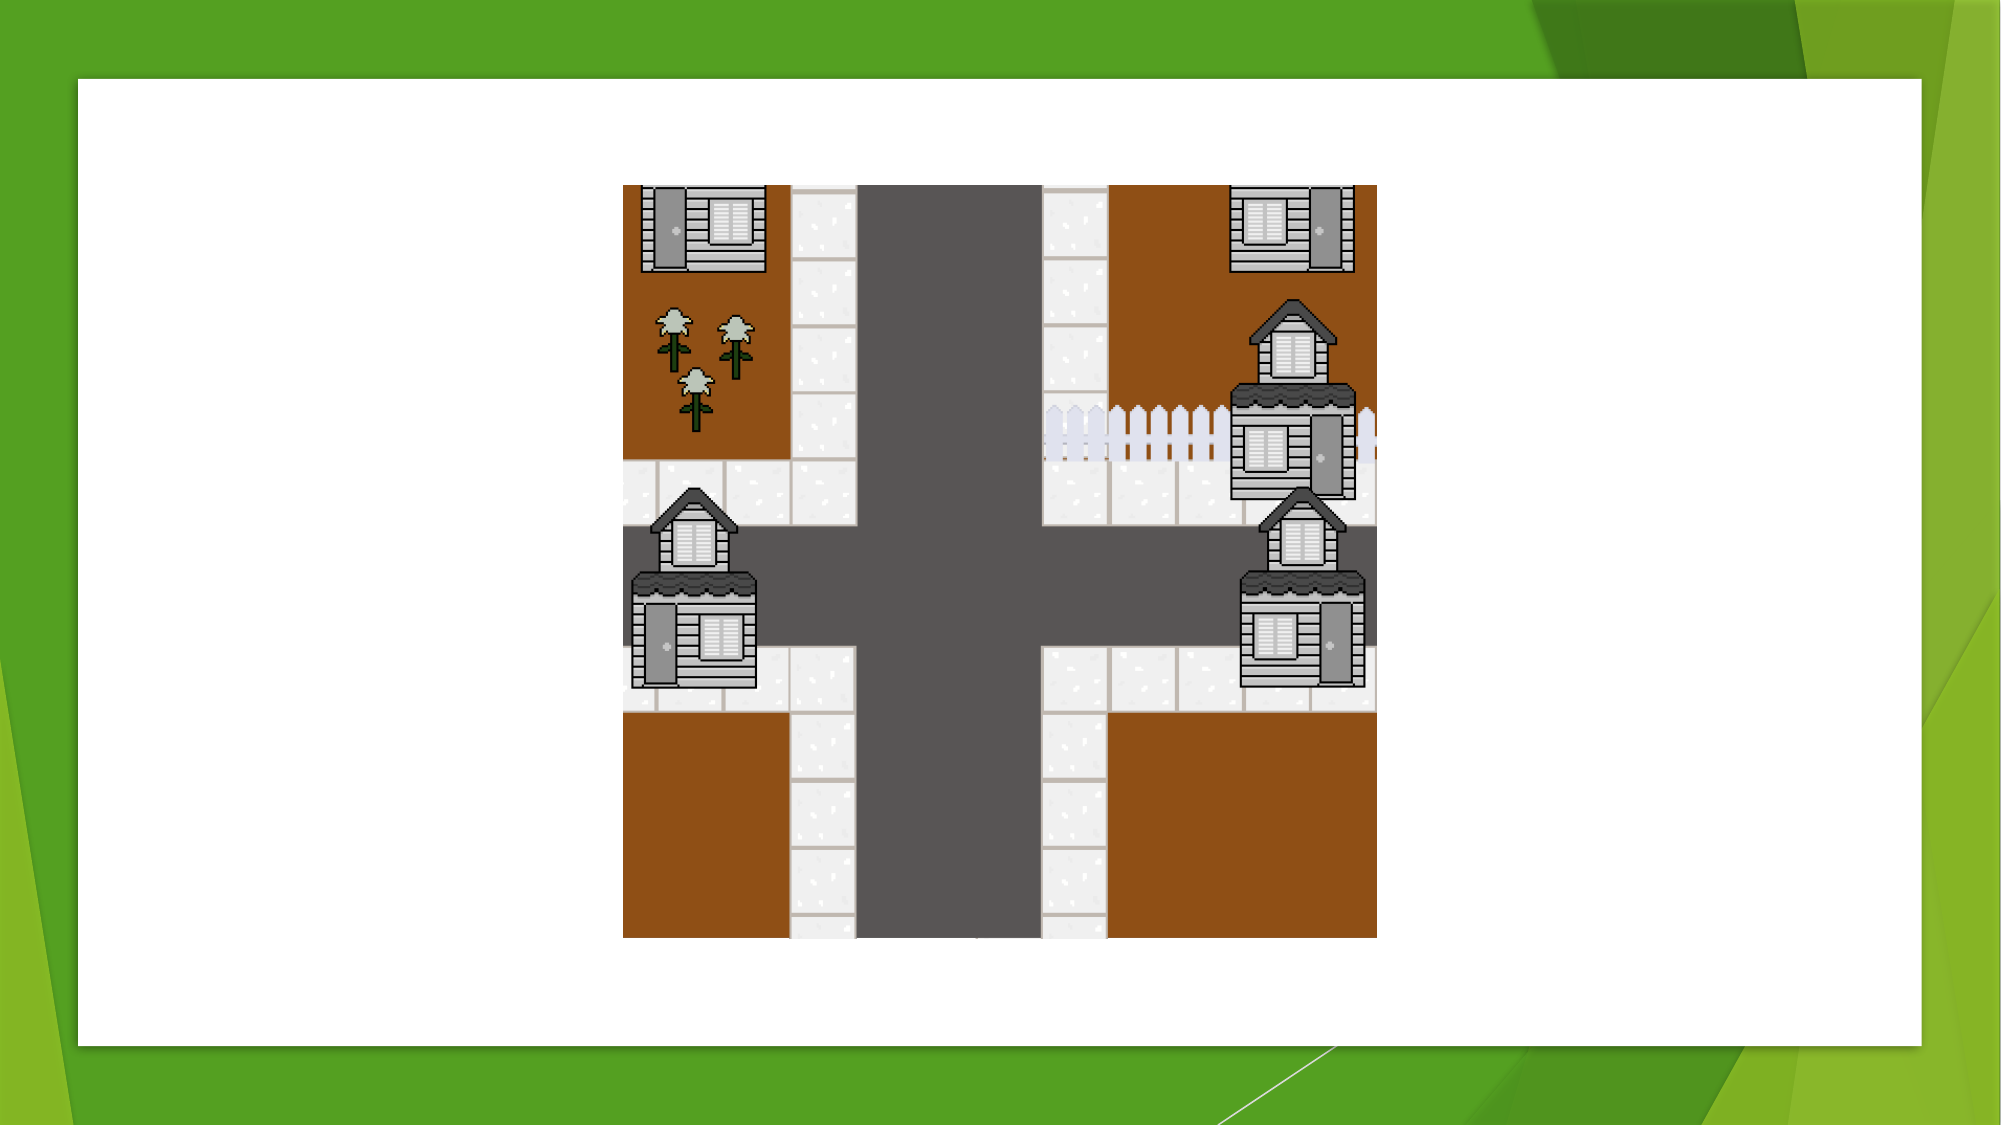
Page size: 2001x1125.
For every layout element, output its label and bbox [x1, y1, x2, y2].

picture [623, 185, 1378, 940]
text_box [0, 0, 2000, 1125]
